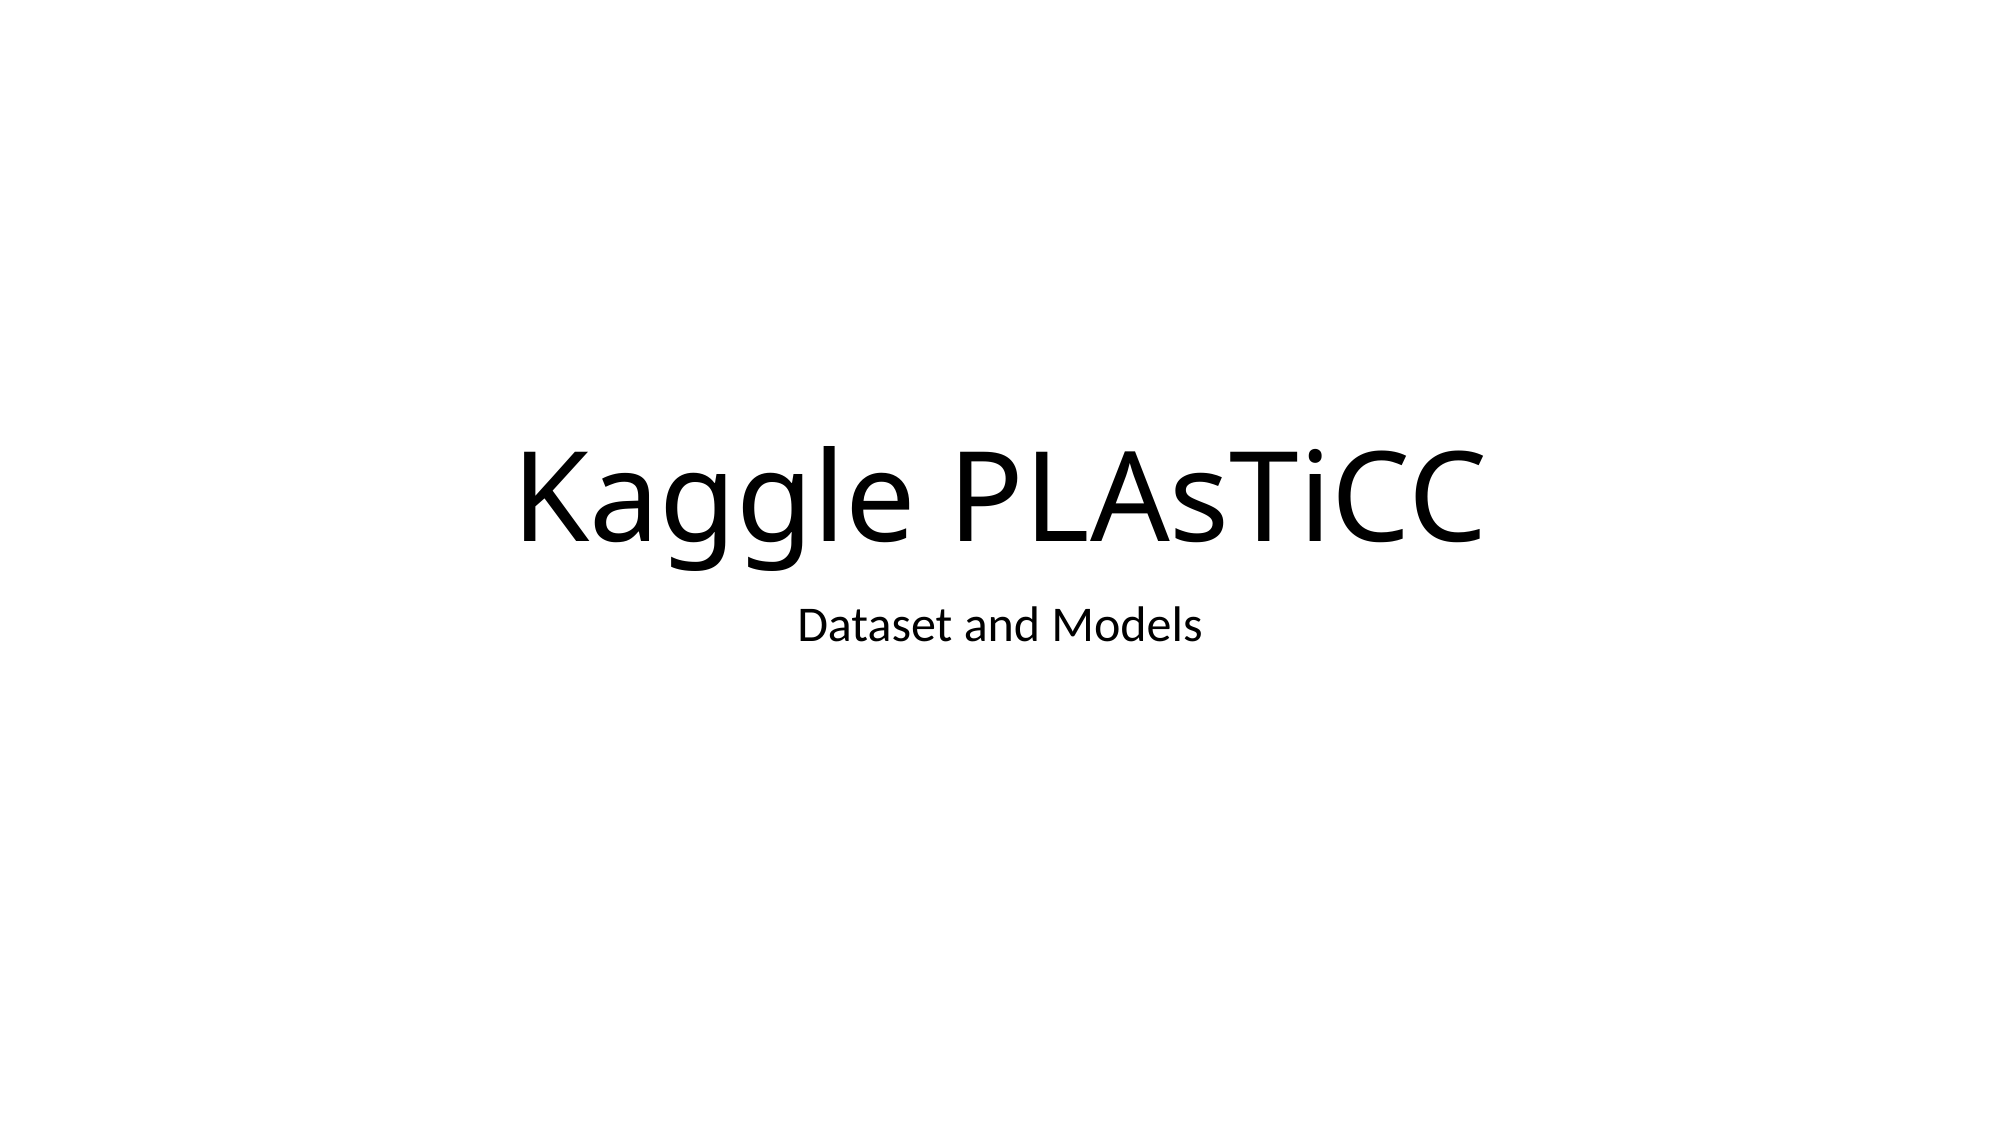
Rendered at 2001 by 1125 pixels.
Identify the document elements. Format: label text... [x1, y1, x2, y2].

title Kaggle PLAsTiCC [249, 184, 1750, 576]
subtitle Dataset and Models [249, 590, 1750, 863]
